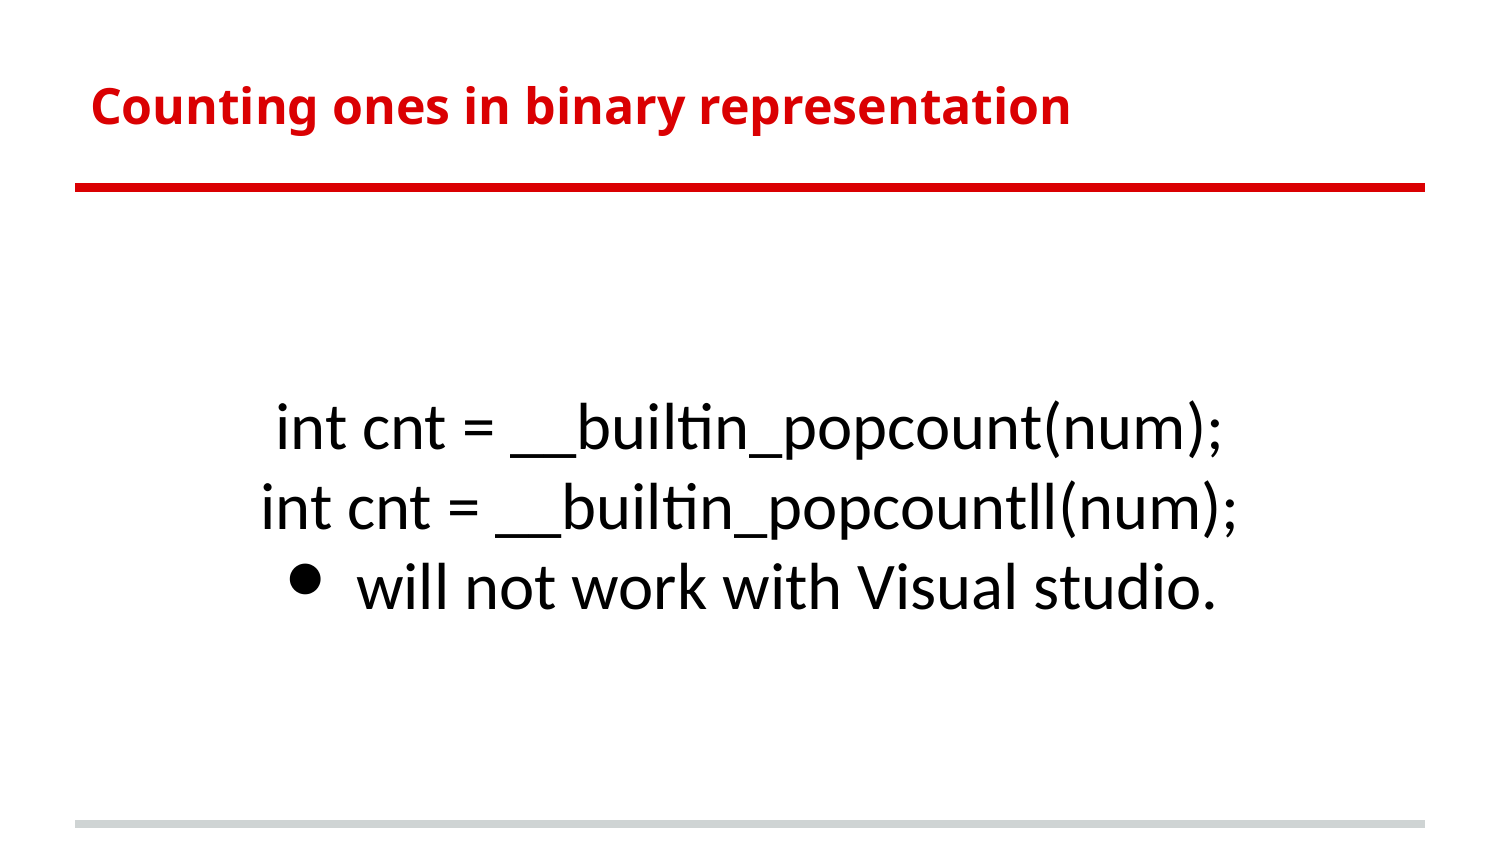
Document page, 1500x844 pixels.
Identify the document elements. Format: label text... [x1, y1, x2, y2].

list int cnt = __builtin_popcount(num); int cnt = __builtin_popcountll(num); will not work with Visual studio. [75, 196, 1425, 808]
title Counting ones in binary representation [75, 33, 1425, 175]
